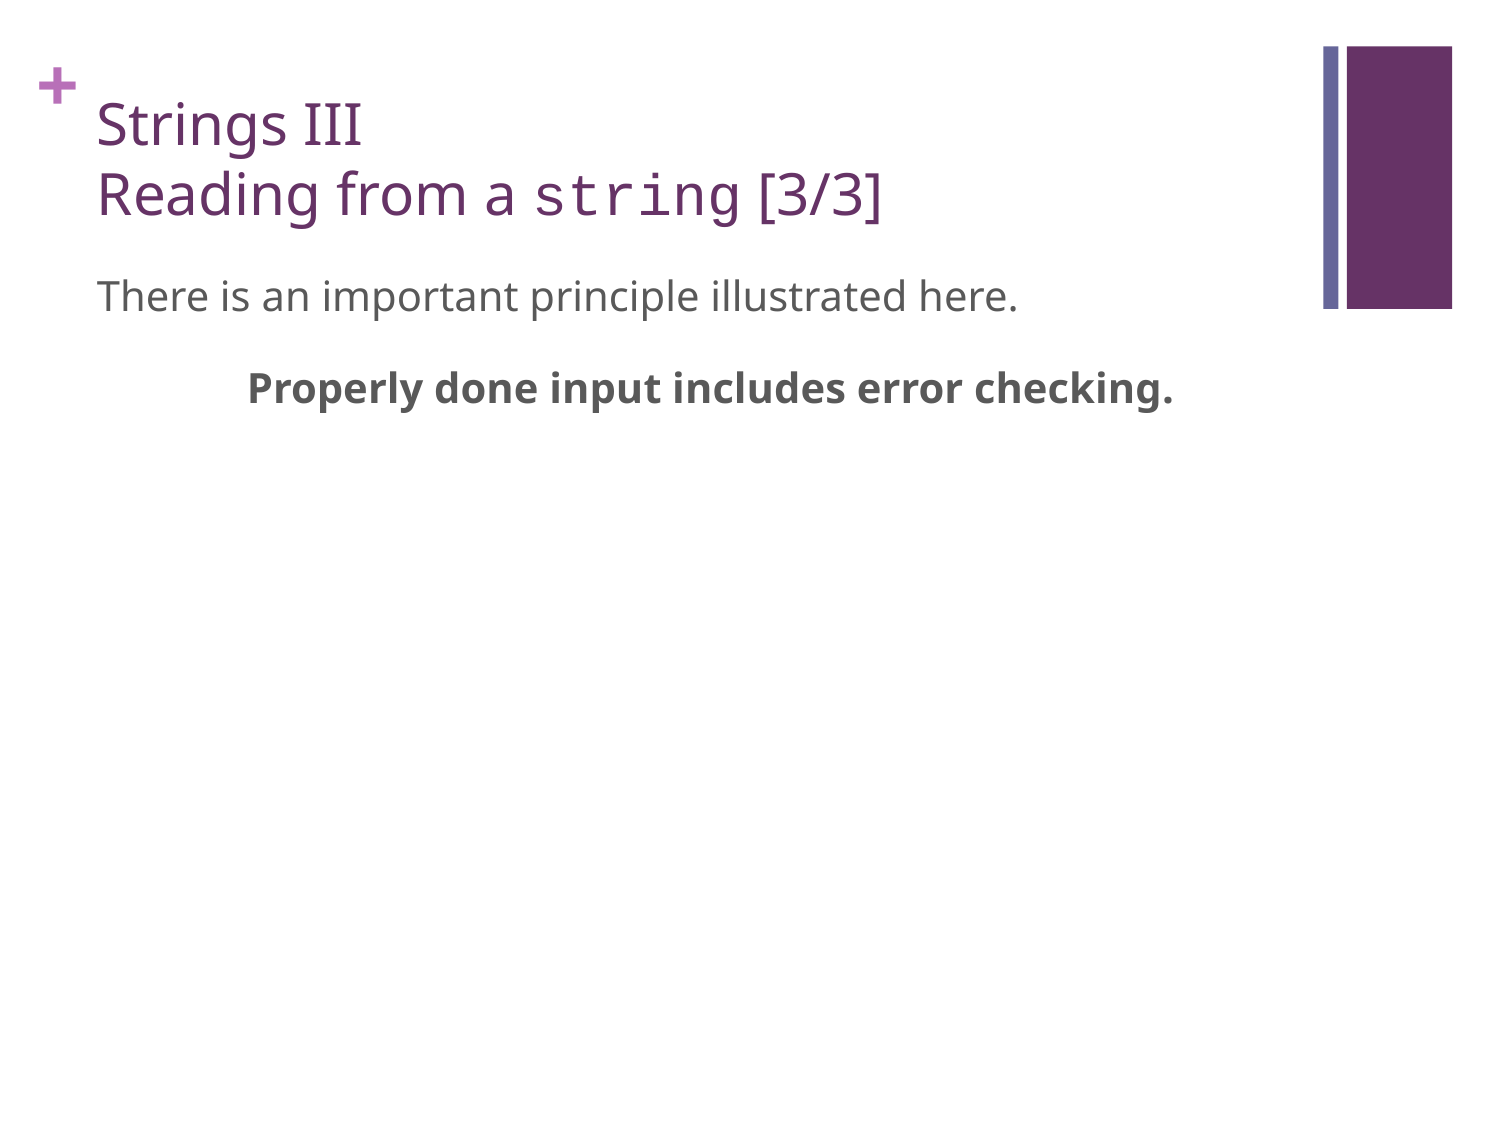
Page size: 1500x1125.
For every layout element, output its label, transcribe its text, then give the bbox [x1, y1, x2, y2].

title Strings III Reading from a string [3/3] [81, 79, 1322, 238]
list There is an important principle illustrated here. Properly done input includes error checking. [81, 262, 1322, 1038]
